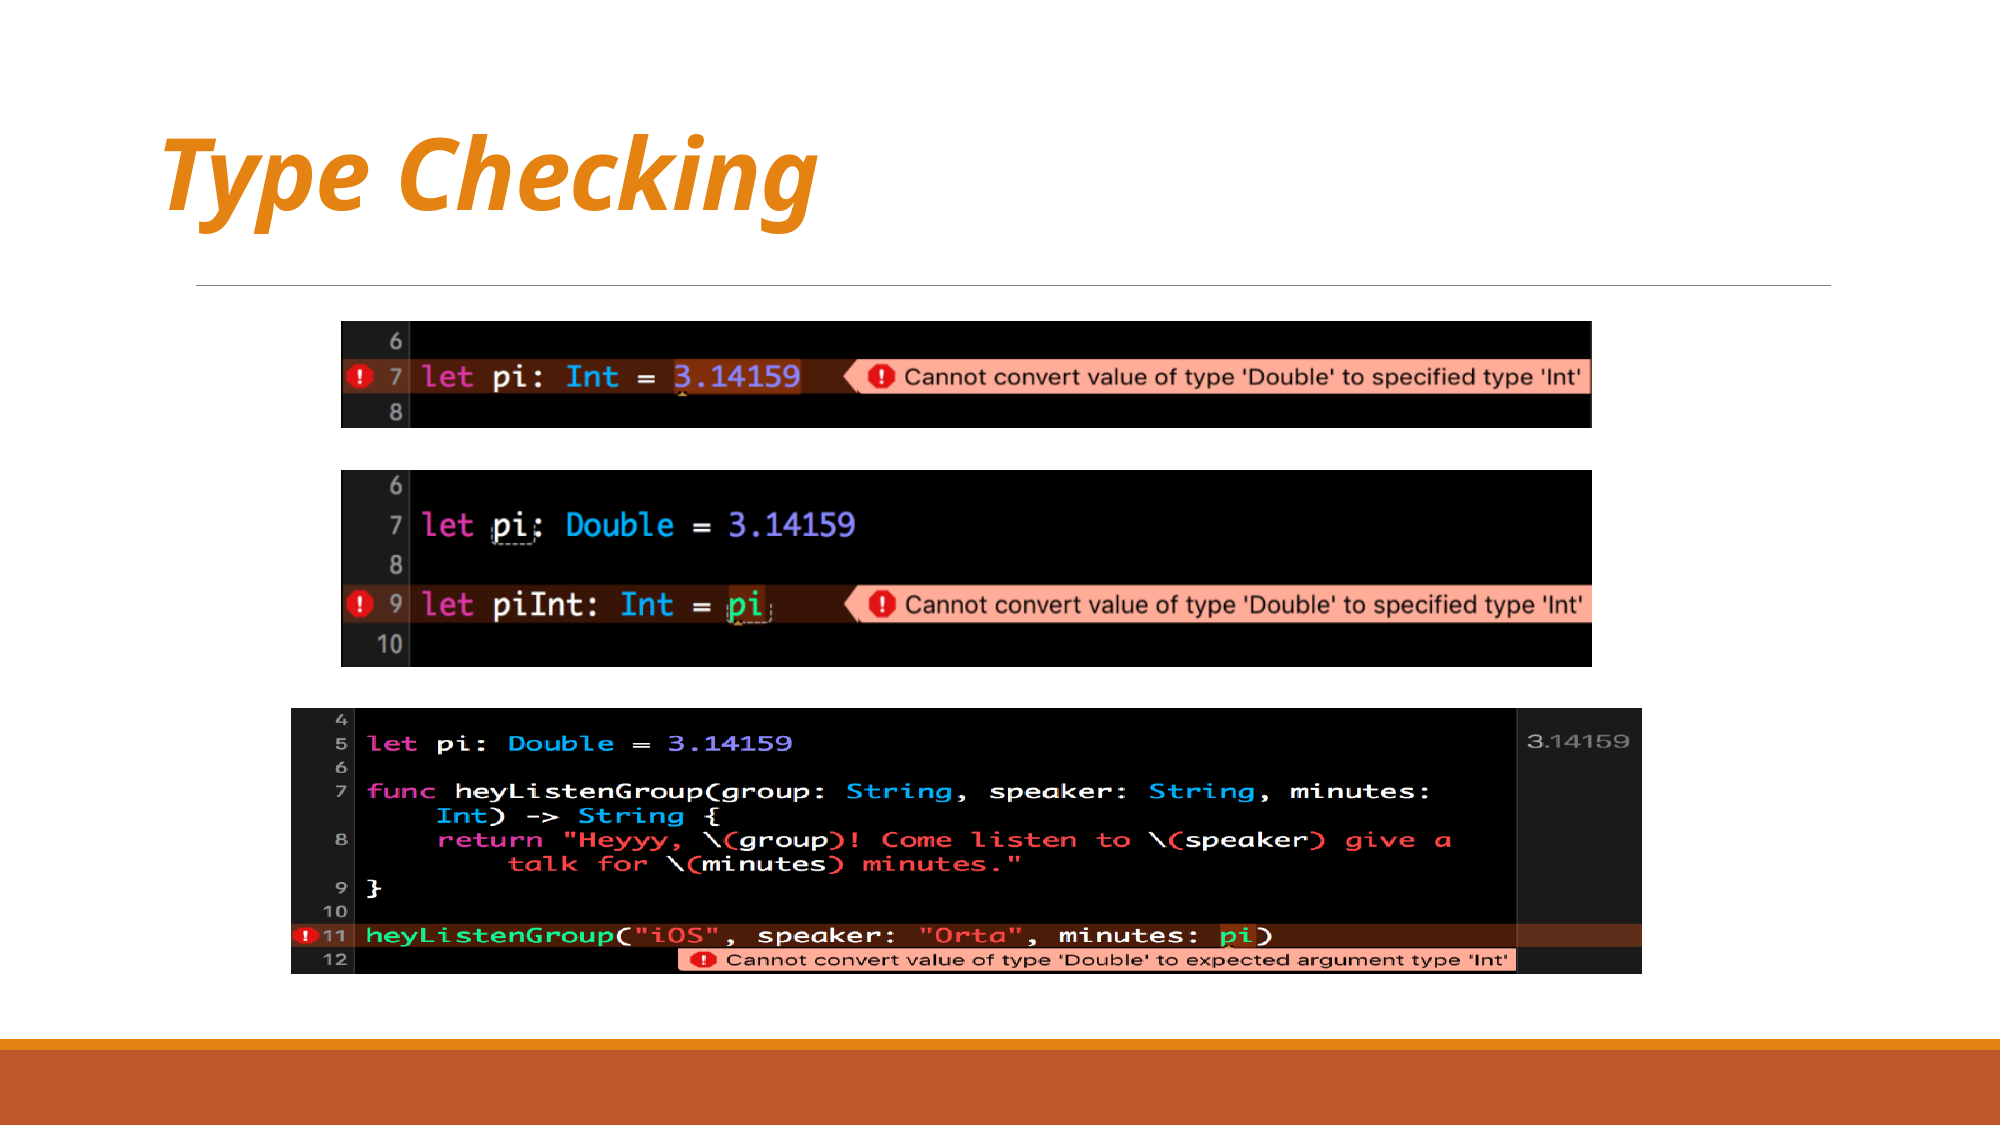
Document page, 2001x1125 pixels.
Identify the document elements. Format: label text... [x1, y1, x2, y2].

picture [341, 469, 1592, 667]
title Type Checking [141, 0, 1792, 238]
picture [341, 320, 1592, 428]
picture [291, 708, 1643, 975]
